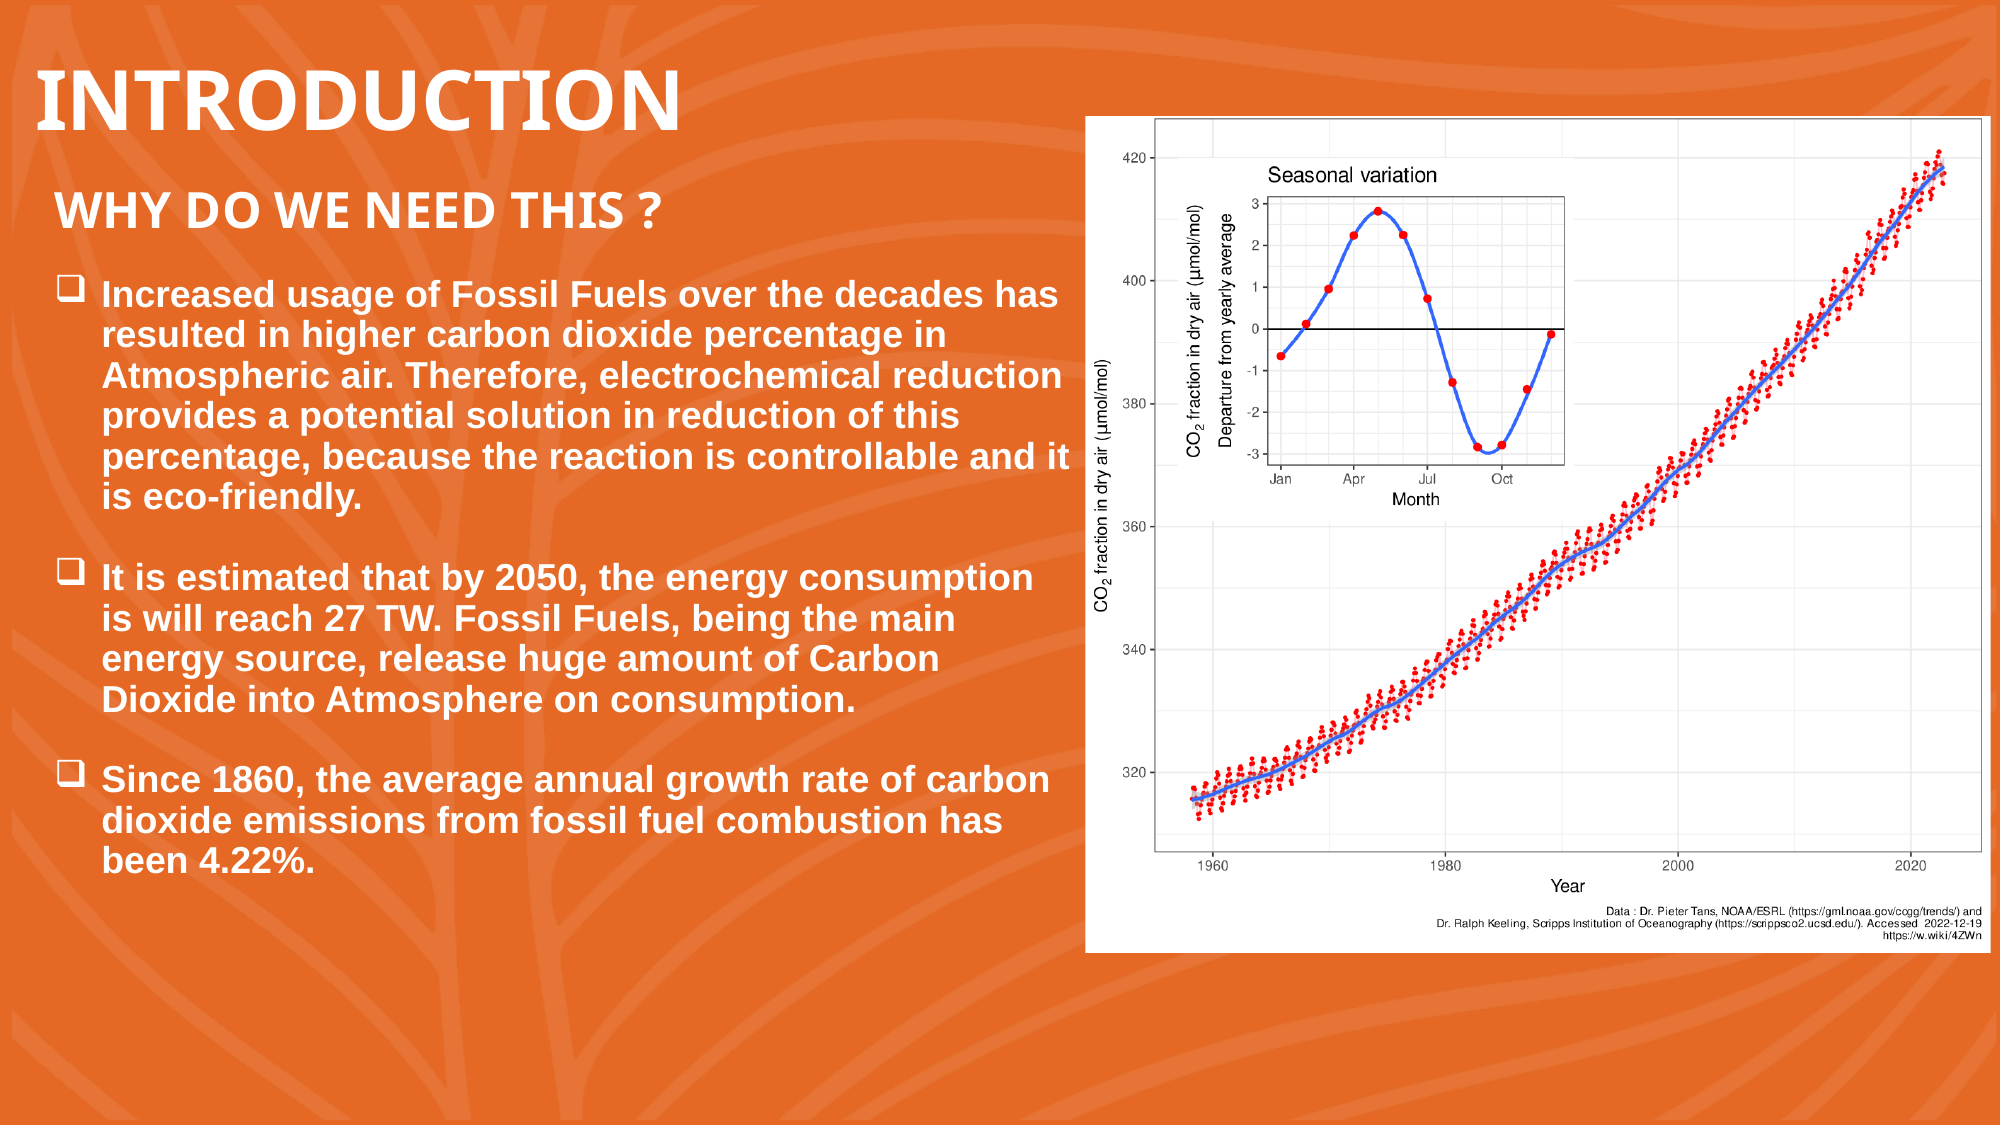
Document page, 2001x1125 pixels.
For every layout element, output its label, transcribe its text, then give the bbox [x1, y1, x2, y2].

list WHY DO WE NEED THIS ? Increased usage of Fossil Fuels over the decades has resulted in higher carbon dioxide percentage in Atmospheric air. Therefore, electrochemical reduction provides a potential solution in reduction of this percentage, because the reaction is controllable and it is eco-friendly. It is estimated that by 2050, the energy consumption is will reach 27 TW. Fossil Fuels, being the main energy source, release huge amount of Carbon Dioxide into Atmosphere on consumption. Since 1860, the average annual growth rate of carbon dioxide emissions from fossil fuel combustion has been 4.22%. [54, 185, 1073, 996]
picture [0, 5, 2001, 1120]
title INTRODUCTION [0, 46, 1111, 148]
